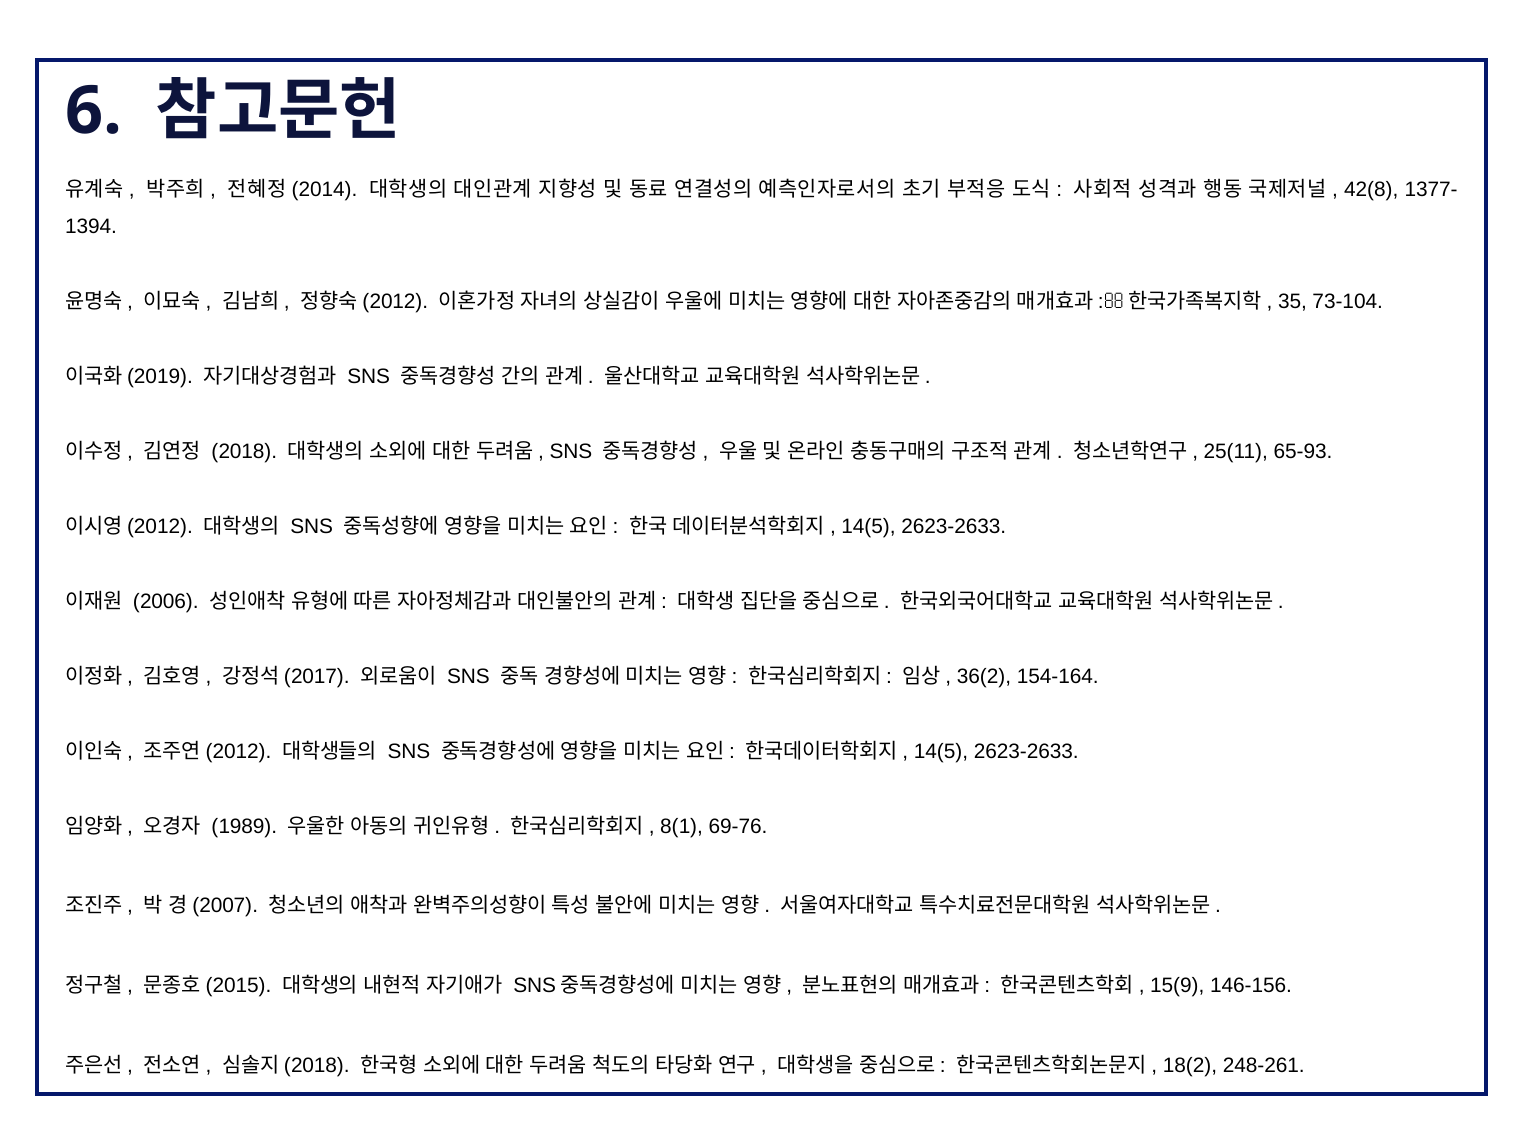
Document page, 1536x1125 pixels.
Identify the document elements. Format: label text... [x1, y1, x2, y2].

text_box 유계숙, 박주희, 전혜정(2014). 대학생의 대인관계 지향성 및 동료 연결성의 예측인자로서의 초기 부적응 도식: 사회적 성격과 행동 국제저널, 42(8), 1377-1394. 윤명숙, 이묘숙, 김남희, 정향숙(2012). 이혼가정 자녀의 상실감이 우울에 미치는 영향에 대한 자아존중감의 매개효과:한국가족복지학, 35, 73-104. 이국화(2019). 자기대상경험과 SNS 중독경향성 간의 관계. 울산대학교 교육대학원 석사학위논문. 이수정, 김연정 (2018). 대학생의 소외에 대한 두려움, SNS 중독경향성, 우울 및 온라인 충동구매의 구조적 관계. 청소년학연구, 25(11), 65-93. 이시영(2012). 대학생의 SNS 중독성향에 영향을 미치는 요인: 한국 데이터분석학회지, 14(5), 2623-2633. 이재원 (2006). 성인애착 유형에 따른 자아정체감과 대인불안의 관계: 대학생 집단을 중심으로. 한국외국어대학교 교육대학원 석사학위논문. 이정화, 김호영, 강정석(2017). 외로움이 SNS 중독 경향성에 미치는 영향: 한국심리학회지: 임상, 36(2), 154-164. 이인숙, 조주연(2012). 대학생들의 SNS 중독경향성에 영향을 미치는 요인: 한국데이터학회지, 14(5), 2623-2633. 임양화, 오경자 (1989). 우울한 아동의 귀인유형. 한국심리학회지, 8(1), 69-76. 조진주, 박 경(2007). 청소년의 애착과 완벽주의성향이 특성 불안에 미치는 영향. 서울여자대학교 특수치료전문대학원 석사학위논문. 정구철, 문종호(2015). 대학생의 내현적 자기애가 SNS중독경향성에 미치는 영향, 분노표현의 매개효과: 한국콘텐츠학회, 15(9), 146-156. 주은선, 전소연, 심솔지(2018). 한국형 소외에 대한 두려움 척도의 타당화 연구, 대학생을 중심으로: 한국콘텐츠학회논문지, 18(2), 248-261. [50, 155, 1473, 1125]
text_box [619, 59, 1487, 1095]
text_box 6. 참고문헌 [50, 59, 619, 155]
text_box [36, 59, 50, 1095]
